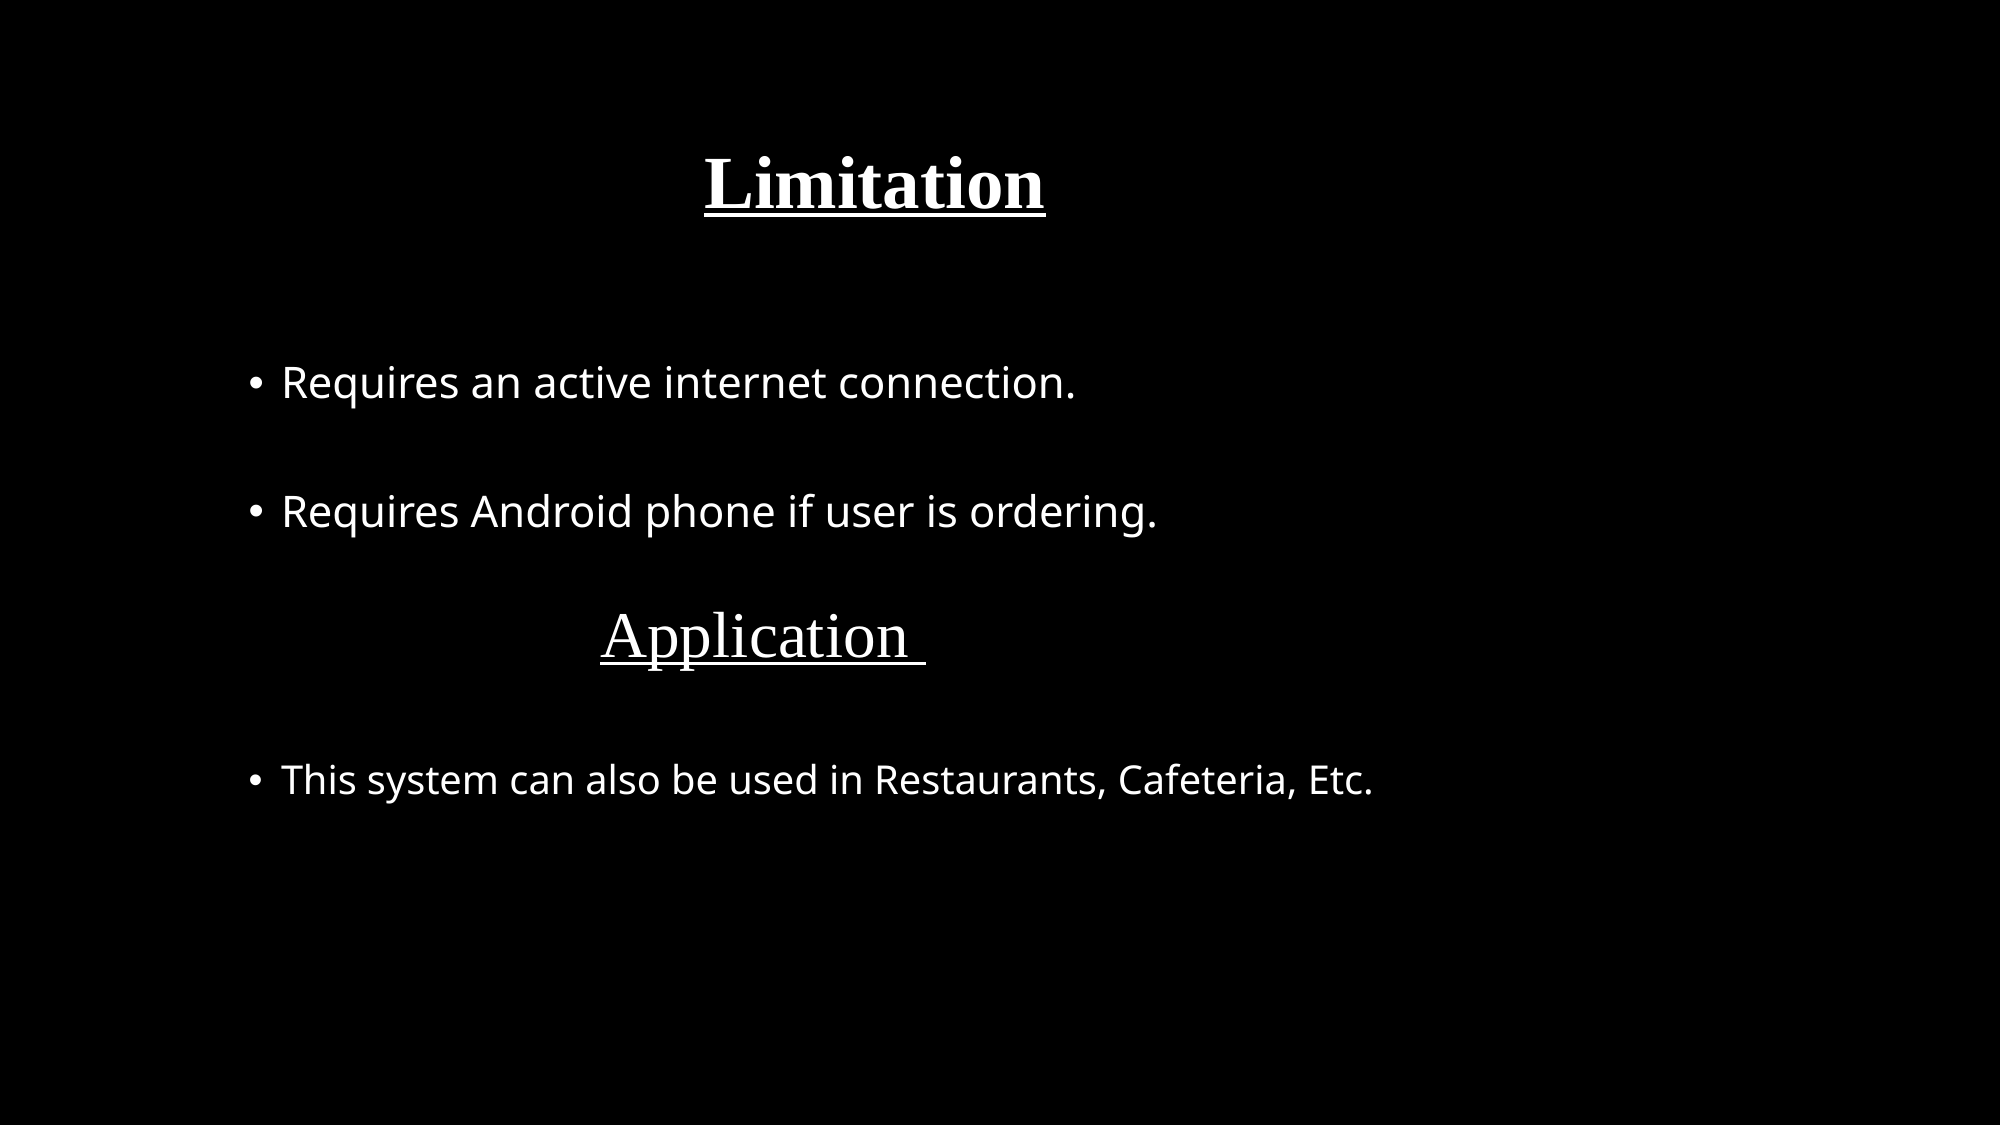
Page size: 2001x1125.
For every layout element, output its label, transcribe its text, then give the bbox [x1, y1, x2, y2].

list Requires an active internet connection. Requires Android phone if user is ordering. Application This system can also be used in Restaurants, Cafeteria, Etc. [37, 353, 1875, 812]
title Limitation [125, 136, 1625, 297]
